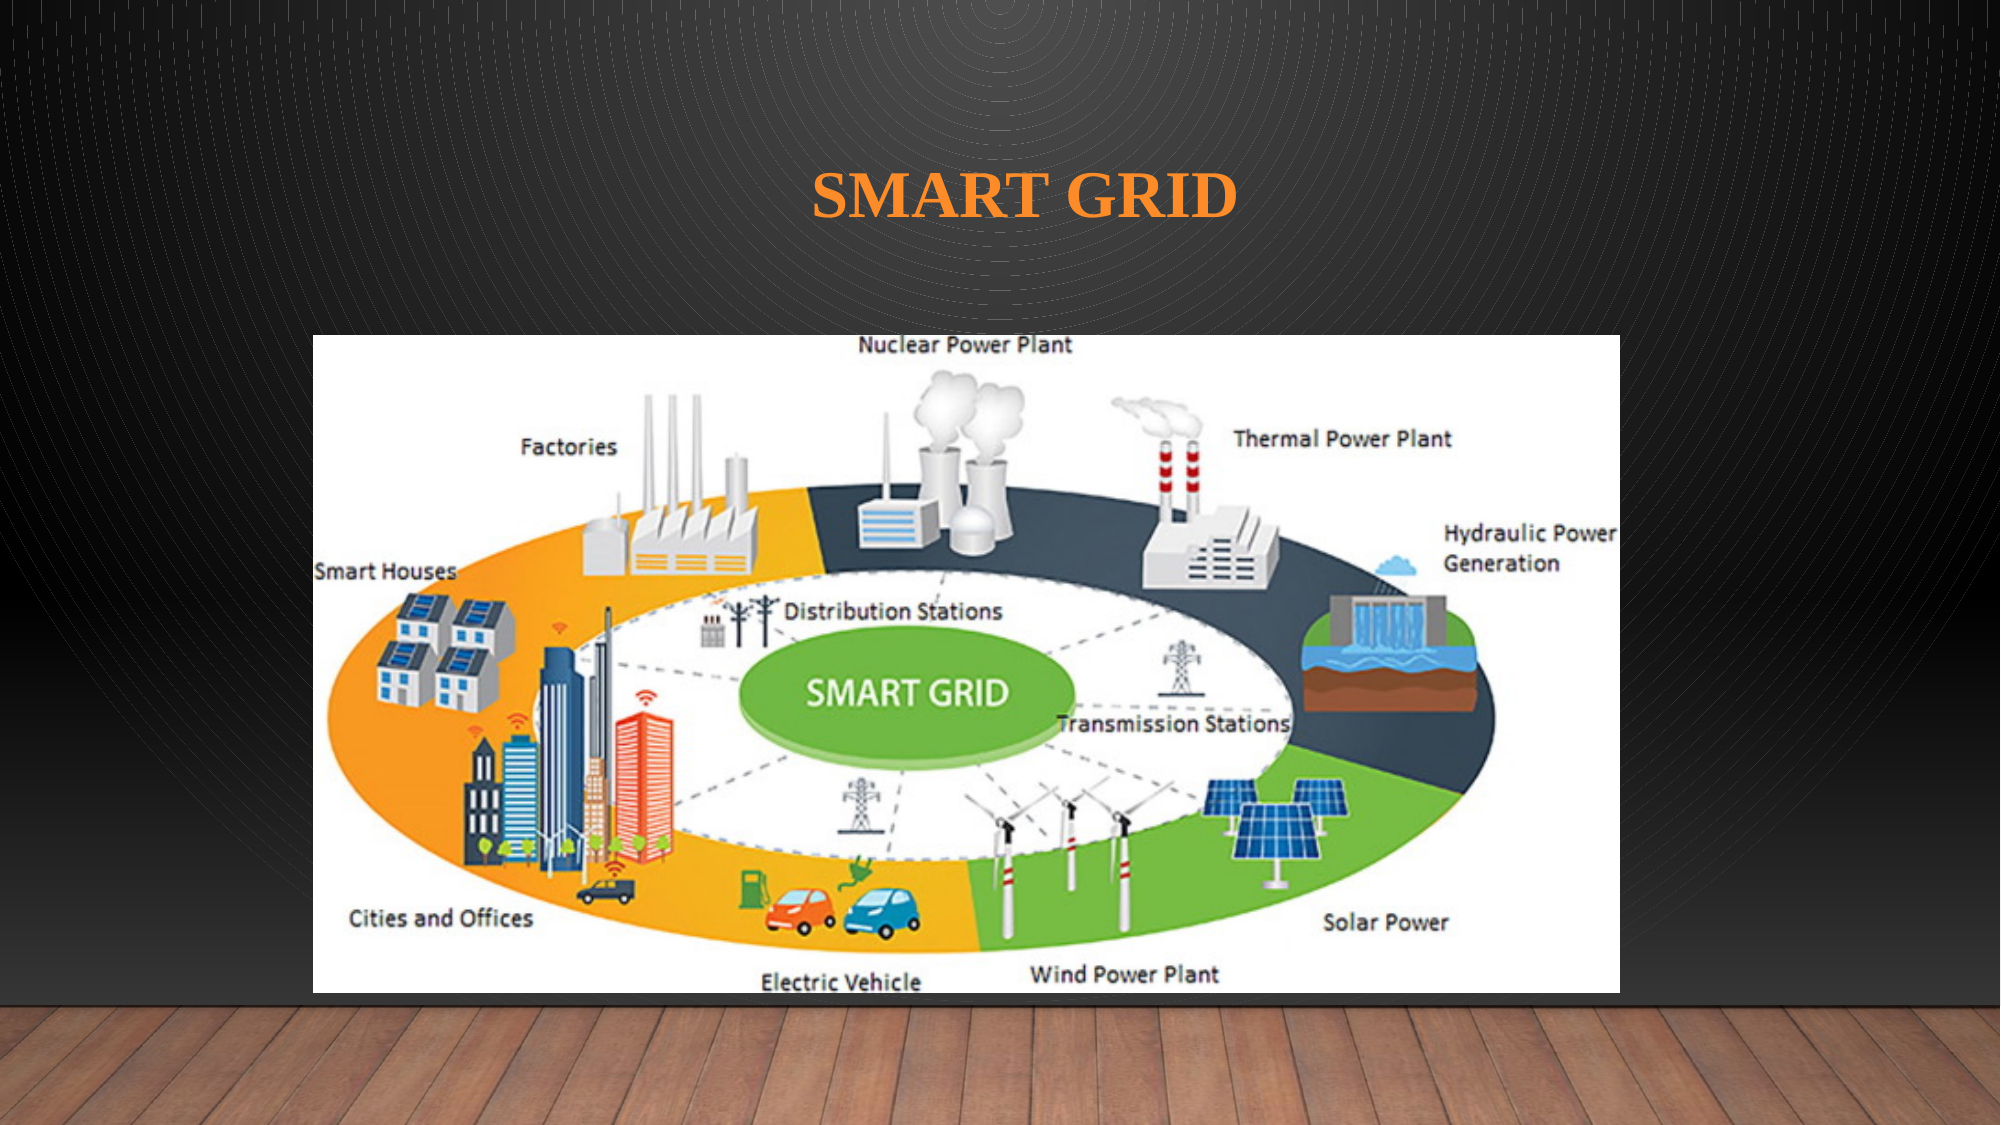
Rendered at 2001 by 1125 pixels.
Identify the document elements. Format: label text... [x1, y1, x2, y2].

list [313, 335, 1620, 994]
picture [0, 1005, 2000, 1125]
title Smart grid [238, 131, 1814, 260]
